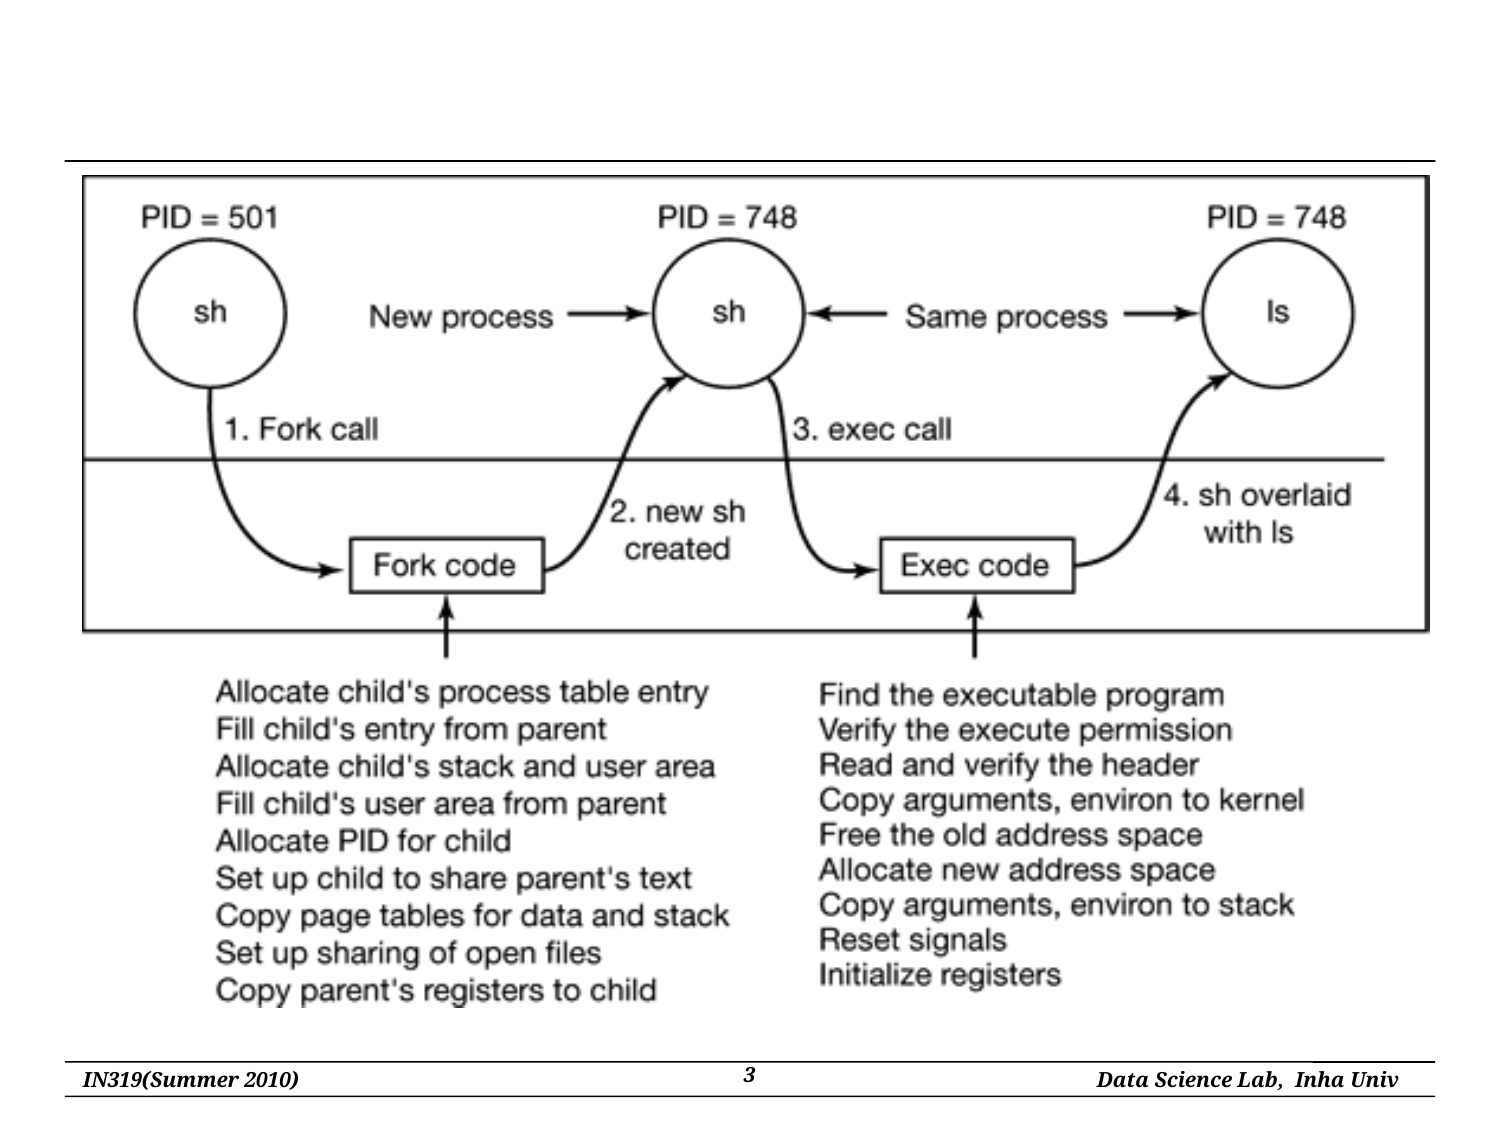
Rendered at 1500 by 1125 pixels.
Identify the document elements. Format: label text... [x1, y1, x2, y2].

slide_number 3 [574, 1054, 925, 1102]
picture [81, 175, 1430, 1009]
